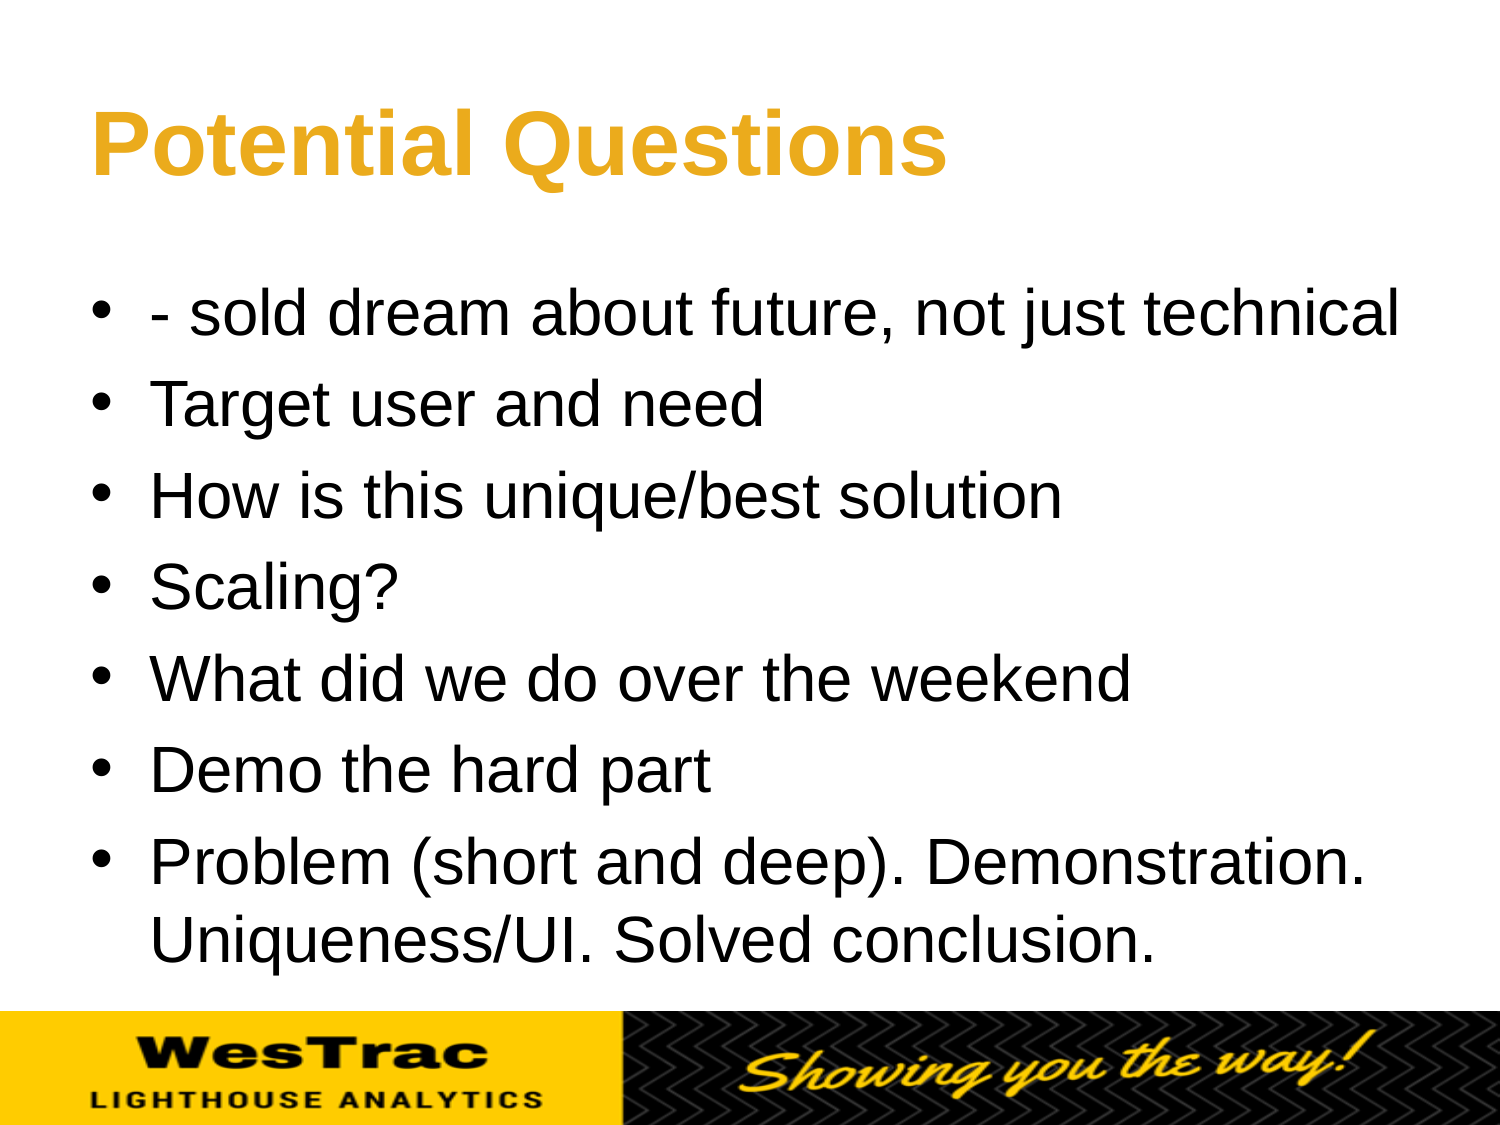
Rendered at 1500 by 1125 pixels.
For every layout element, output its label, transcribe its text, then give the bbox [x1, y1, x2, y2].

title Potential Questions [75, 45, 1425, 233]
picture [0, 1011, 1500, 1125]
list - sold dream about future, not just technical Target user and need How is this unique/best solution Scaling? What did we do over the weekend Demo the hard part Problem (short and deep). Demonstration. Uniqueness/UI. Solved conclusion. [75, 262, 1425, 1005]
